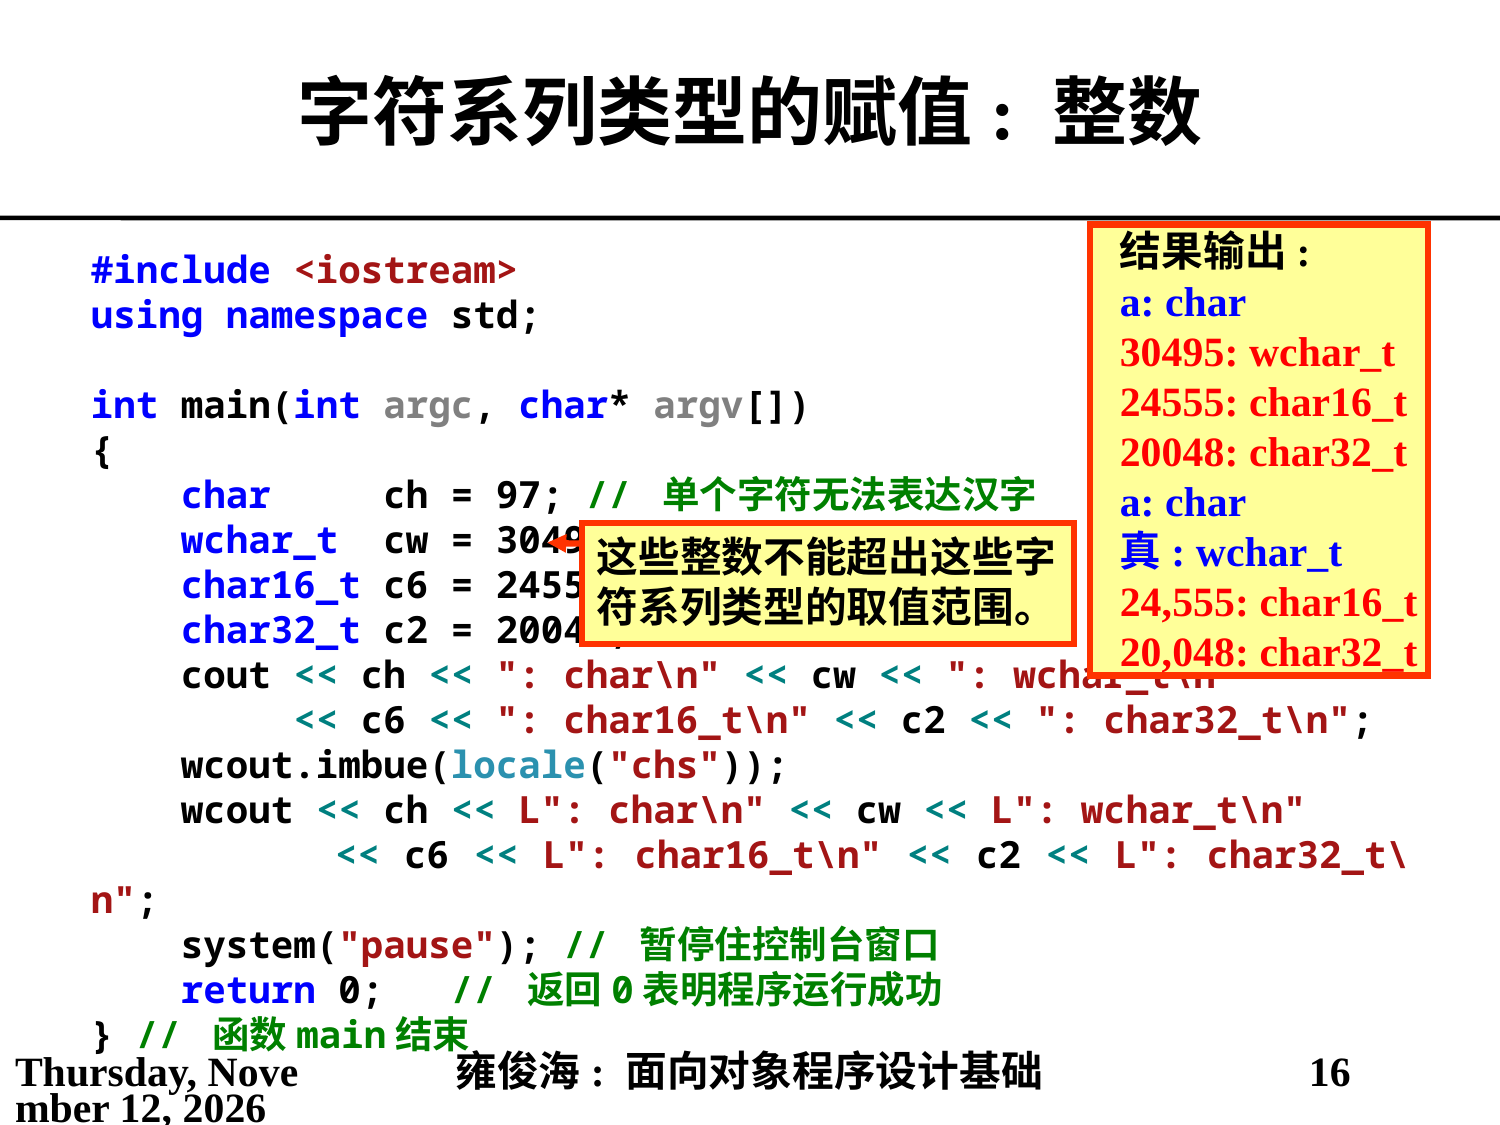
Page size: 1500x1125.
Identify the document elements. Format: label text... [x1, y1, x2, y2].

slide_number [0, 1042, 337, 1103]
slide_number 16 [1161, 1042, 1499, 1103]
text_box 结果输出: a: char 30495: wchar_t 24555: char16_t 20048: char32_t a: char 真: wchar_t 24,555: char16_t 20,048: char32_t [1090, 224, 1428, 676]
title 字符系列类型的赋值: 整数 [0, 0, 1500, 217]
list #include <iostream> using namespace std; int main(int argc, char* argv[]) { char ch = 97; // 单个字符无法表达汉字 wchar_t cw = 30495; char16_t c6 = 24555; char32_t c2 = 20048; cout << ch << ": char\n" << cw << ": wchar_t\n" << c6 << ": char16_t\n" << c2 << ": char32_t\n"; wcout.imbue(locale("chs")); wcout << ch << L": char\n" << cw << L": wchar_t\n" << c6 << L": char16_t\n" << c2 << L": char32_t\n"; system("pause"); // 暂停住控制台窗口 return 0; // 返回0表明程序运行成功 } // 函数main结束 [75, 239, 1425, 1042]
text_box 这些整数不能超出这些字符系列类型的取值范围。 [547, 523, 1074, 644]
footer 雍俊海: 面向对象程序设计基础 [337, 1042, 1161, 1103]
